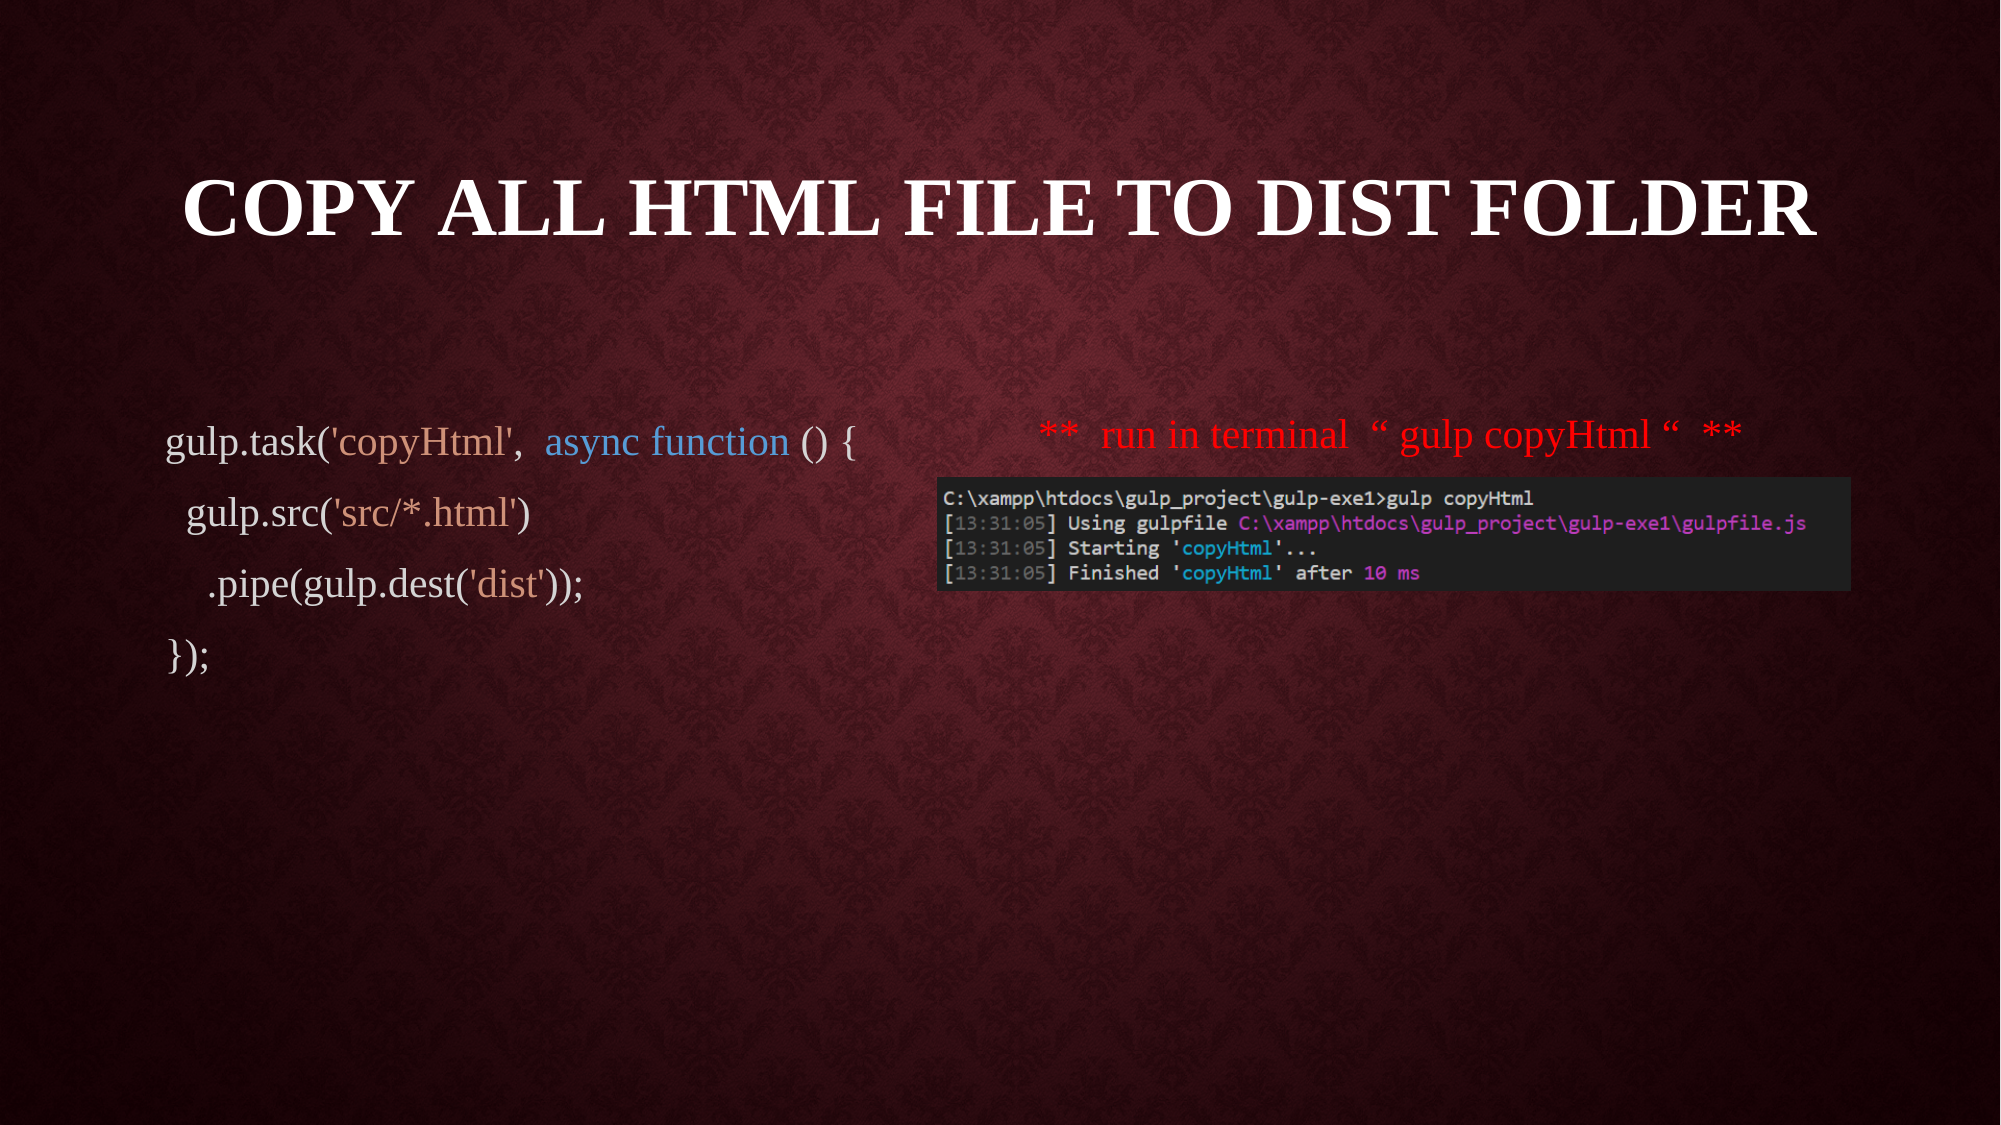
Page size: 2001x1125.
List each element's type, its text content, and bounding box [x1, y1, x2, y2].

picture [936, 477, 1851, 592]
title Copy All HTML File to Dist folder [149, 99, 1849, 318]
list ** run in terminal “ gulp copyHtml “ ** [1023, 375, 1765, 476]
list gulp.task('copyHtml', async function () { gulp.src('src/*.html') .pipe(gulp.dest('dist')); }); [149, 342, 876, 829]
